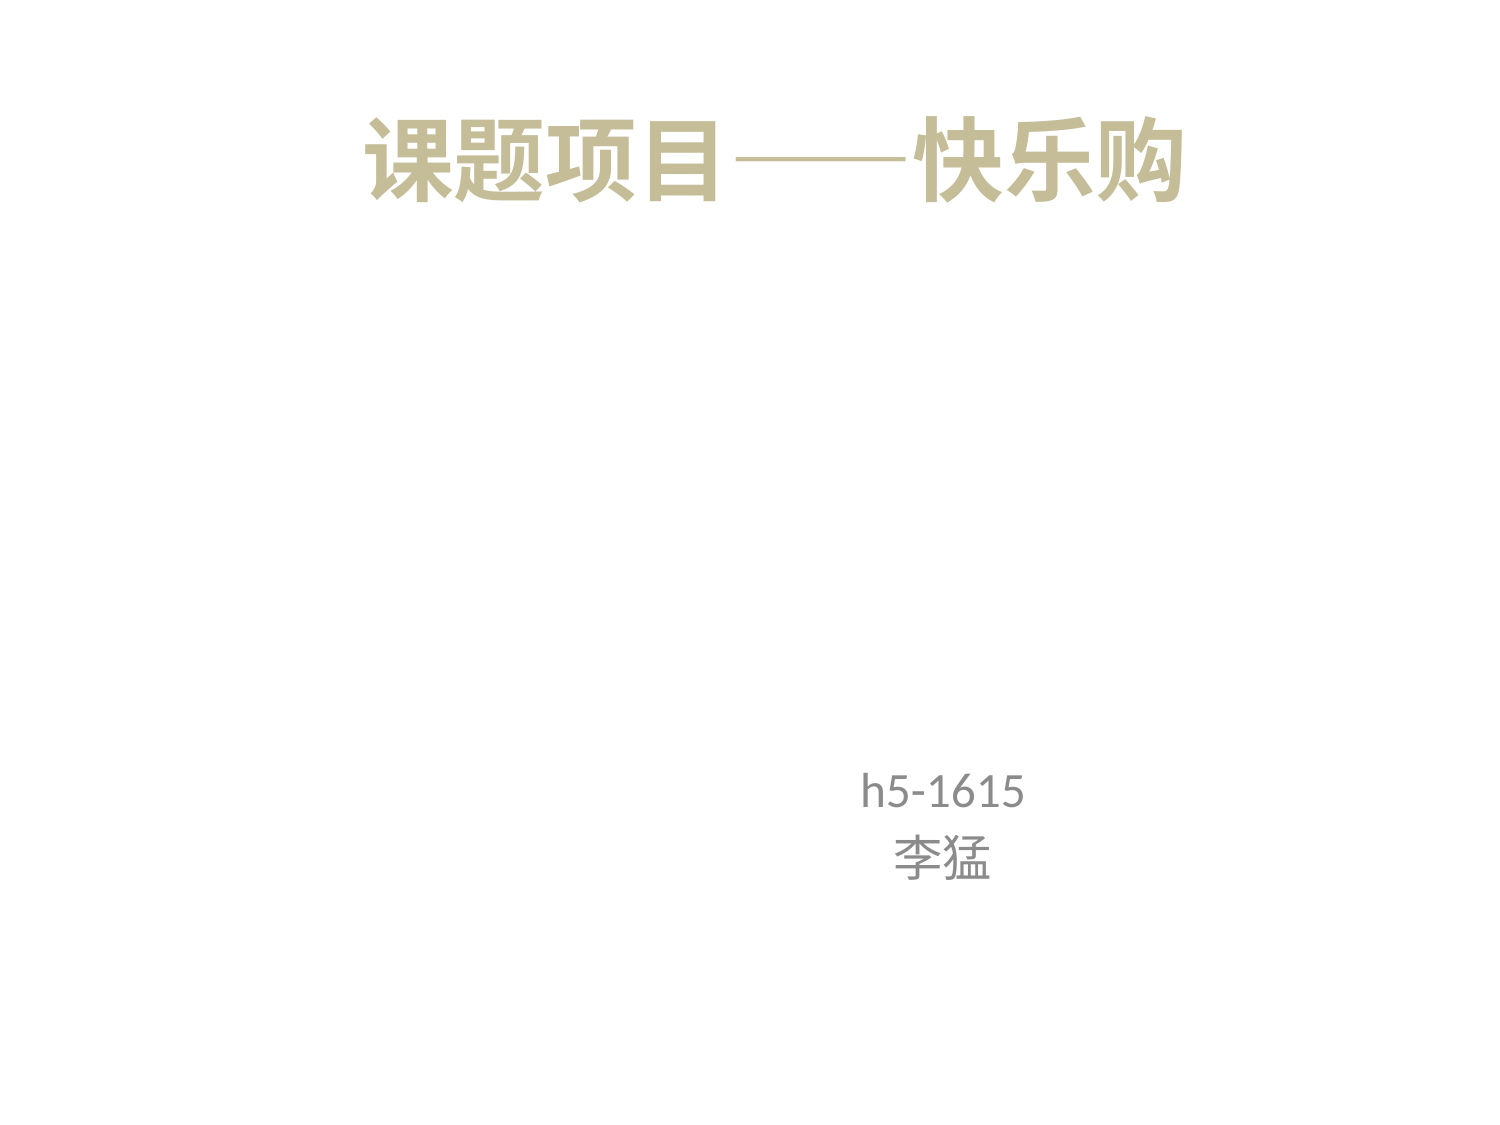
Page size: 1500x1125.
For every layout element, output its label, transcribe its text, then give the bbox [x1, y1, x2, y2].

subtitle h5-1615 李猛 [362, 612, 1413, 900]
title 课题项目——快乐购 [137, 37, 1413, 279]
